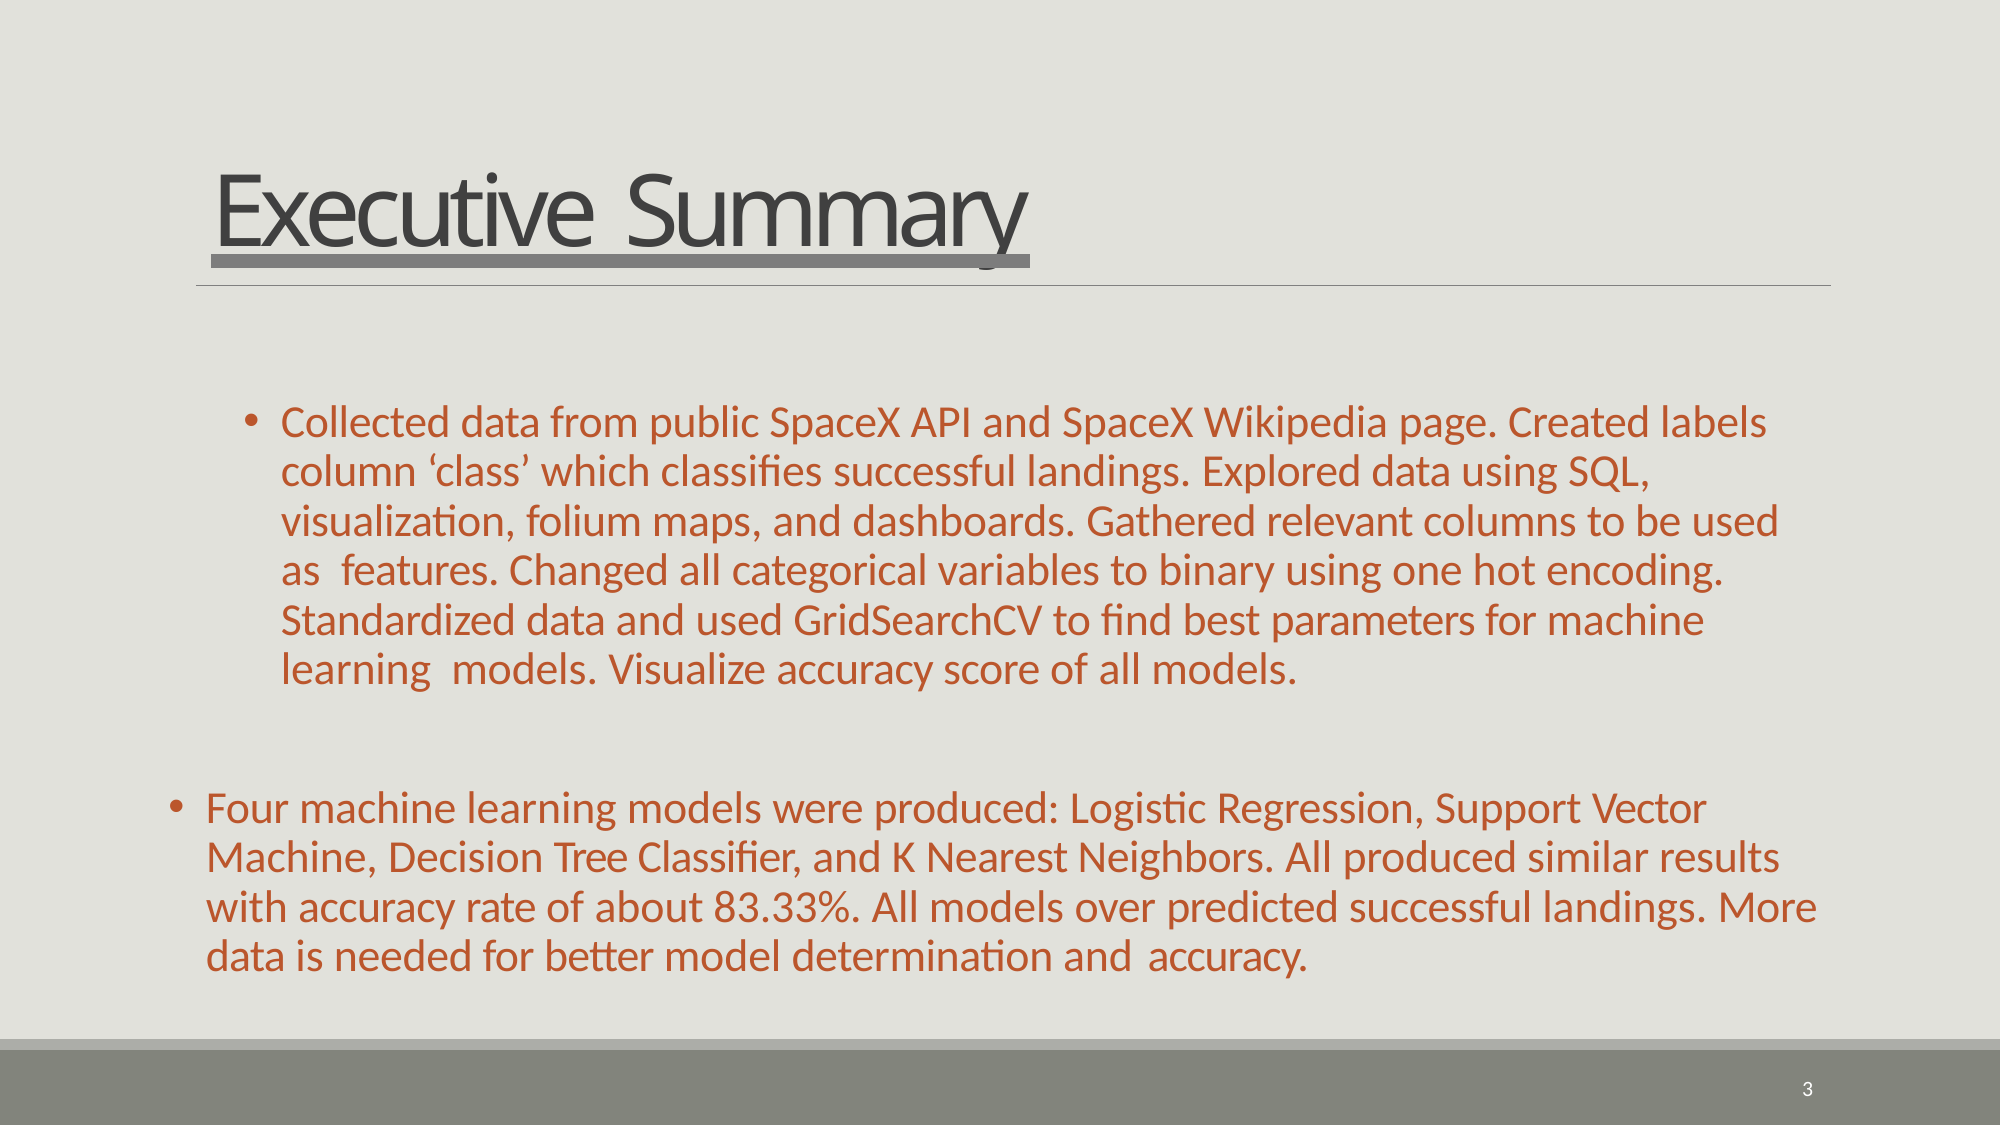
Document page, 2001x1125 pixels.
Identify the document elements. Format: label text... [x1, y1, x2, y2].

text_box 3 [1795, 1077, 1820, 1101]
title Executive Summary [183, 43, 1834, 386]
text_box Collected data from public SpaceX API and SpaceX Wikipedia page. Created labels column ‘class’ which classifies successful landings. Explored data using SQL, visualization, folium maps, and dashboards. Gathered relevant columns to be used as features. Changed all categorical variables to binary using one hot encoding. Standardized data and used GridSearchCV to find best parameters for machine learning models. Visualize accuracy score of all models. Four machine learning models were produced: Logistic Regression, Support Vector Machine, Decision Tree Classifier, and K Nearest Neighbors. All produced similar results with accuracy rate of about 83.33%. All models over predicted successful landings. More data is needed for better model determination and accuracy. [166, 390, 1834, 982]
